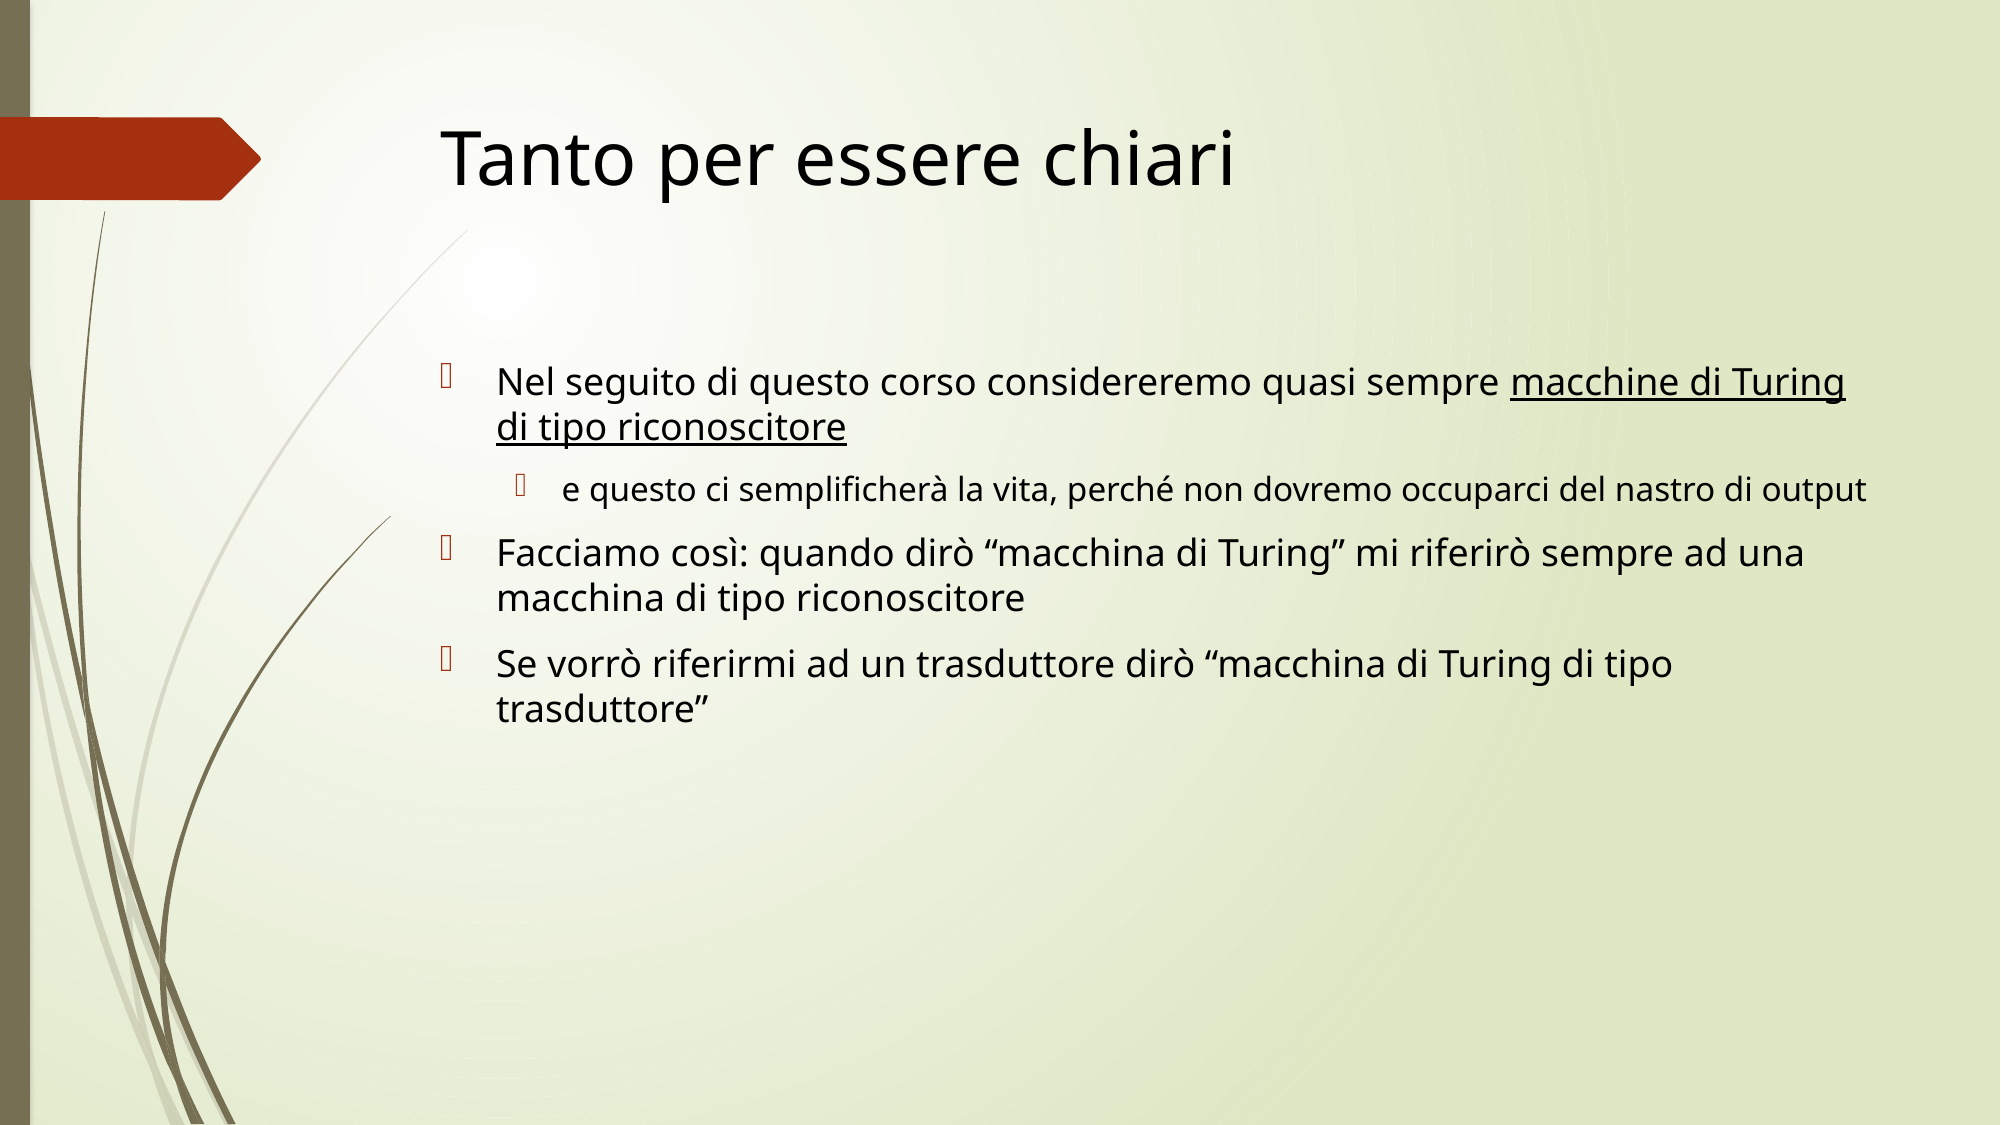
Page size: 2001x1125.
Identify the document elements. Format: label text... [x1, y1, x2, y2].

title Tanto per essere chiari [425, 102, 1888, 313]
list Nel seguito di questo corso considereremo quasi sempre macchine di Turing di tipo riconoscitore e questo ci semplificherà la vita, perché non dovremo occuparci del nastro di output Facciamo così: quando dirò “macchina di Turing” mi riferirò sempre ad una macchina di tipo riconoscitore Se vorrò riferirmi ad un trasduttore dirò “macchina di Turing di tipo trasduttore” [424, 350, 1888, 970]
